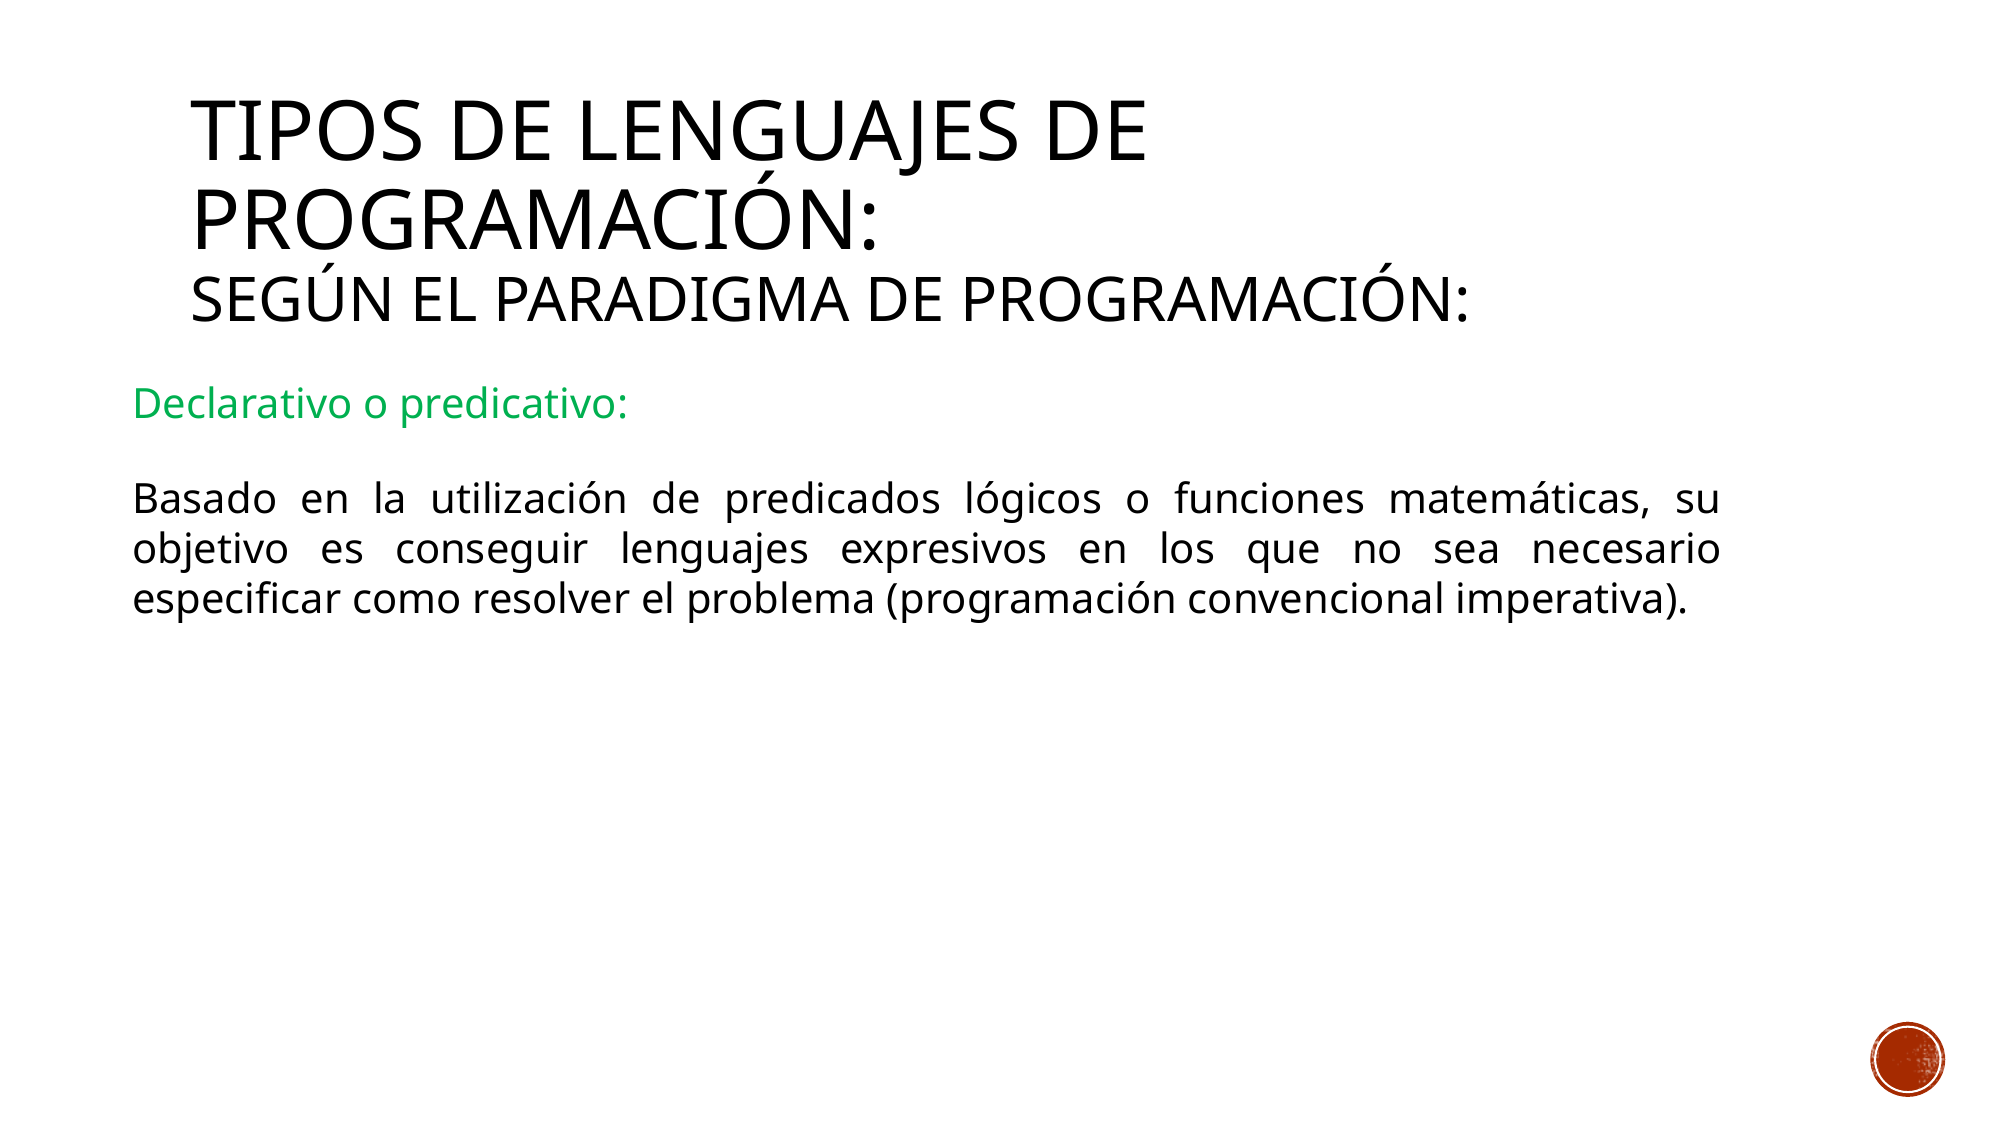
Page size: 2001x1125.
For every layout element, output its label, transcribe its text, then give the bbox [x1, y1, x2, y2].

text_box Declarativo o predicativo: Basado en la utilización de predicados lógicos o funciones matemáticas, su objetivo es conseguir lenguajes expresivos en los que no sea necesario especificar como resolver el problema (programación convencional imperativa). [117, 369, 1737, 630]
title Tipos de lenguajes de programación: Según el paradigma de programación: [175, 79, 1826, 344]
